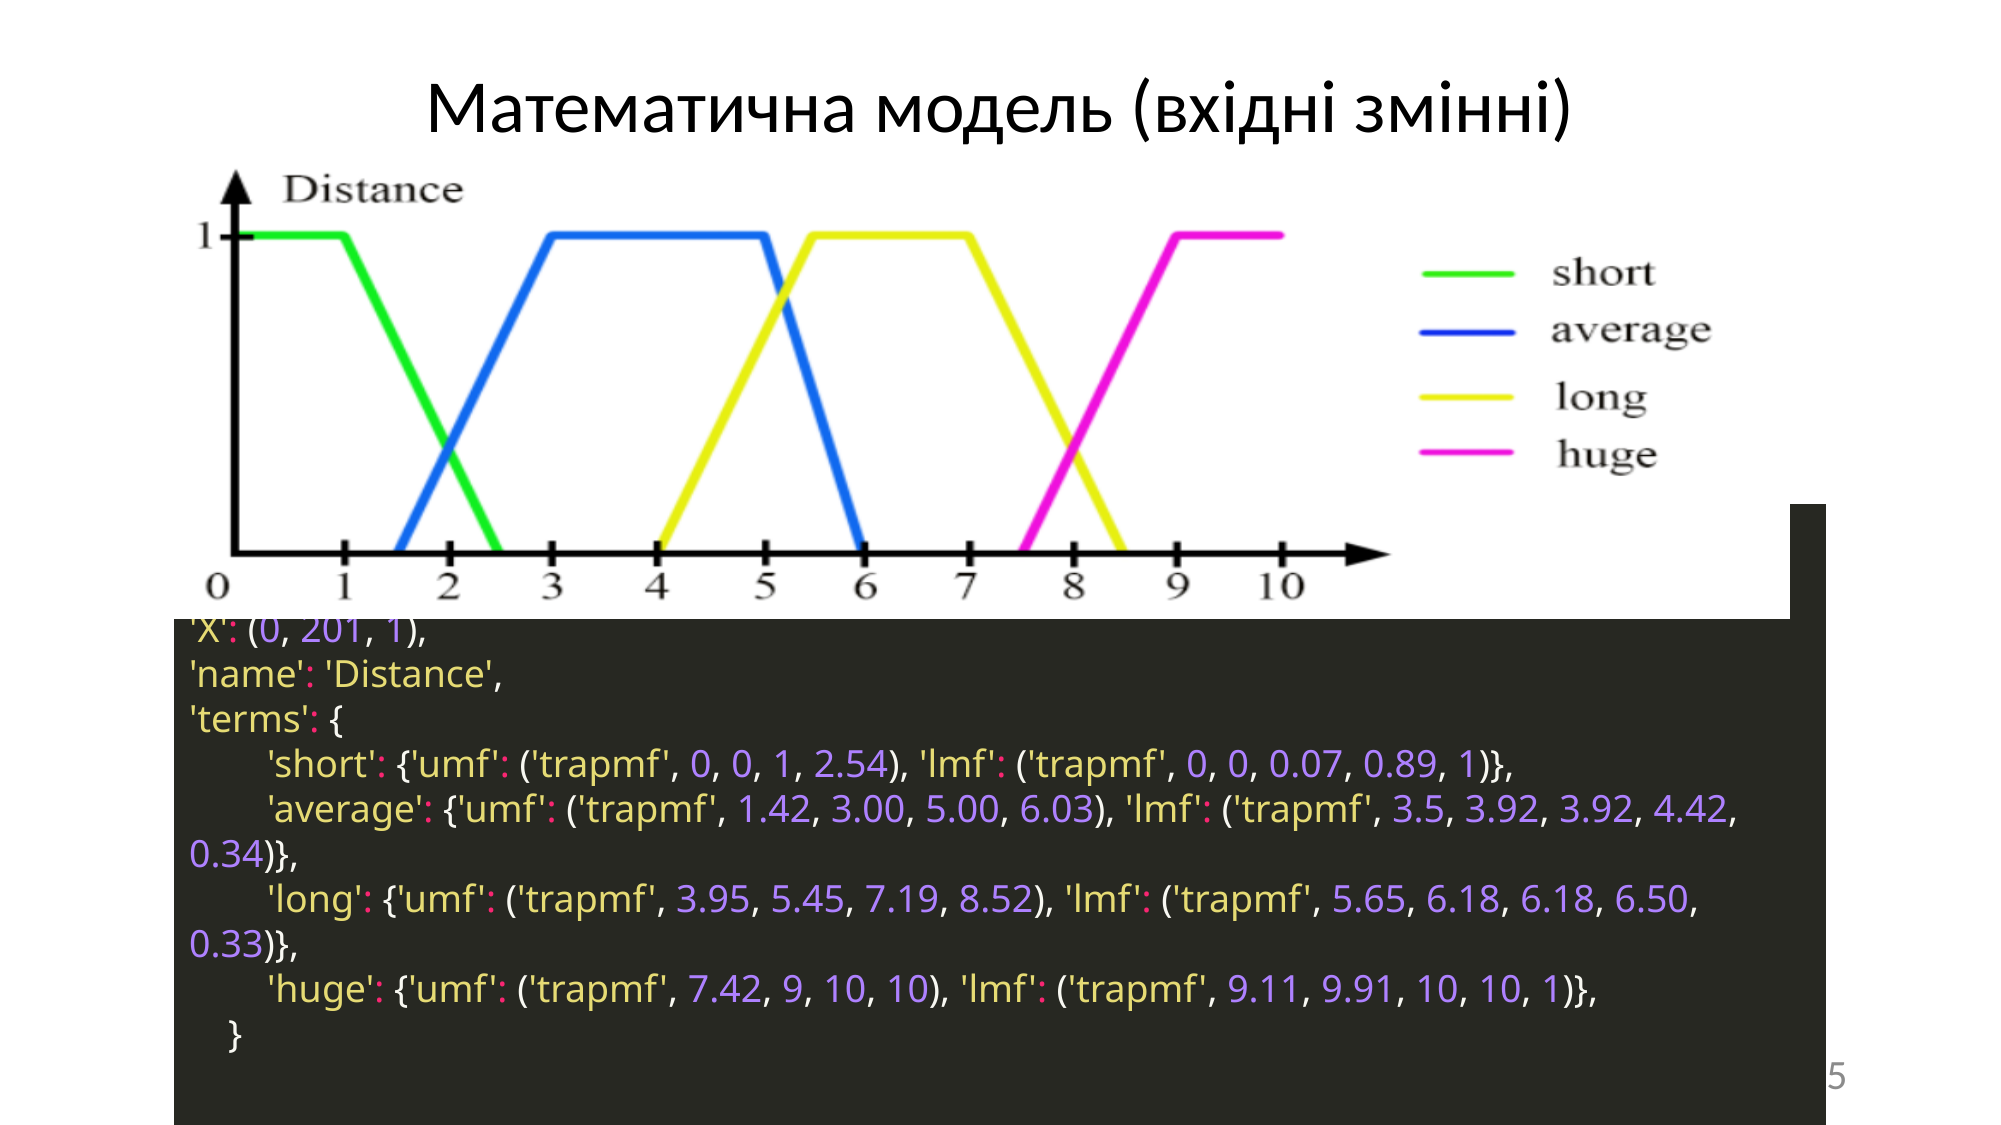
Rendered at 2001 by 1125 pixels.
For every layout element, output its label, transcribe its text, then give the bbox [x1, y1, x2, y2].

picture [137, 156, 1790, 619]
title Математична модель (вхідні змінні) [137, 0, 1863, 218]
list 'X': (0, 201, 1), 'name': 'Distance', 'terms': { 'short': {'umf': ('trapmf', 0, 0, 1, 2.54), 'lmf': ('trapmf', 0, 0, 0.07, 0.89, 1)}, 'average': {'umf': ('trapmf', 1.42, 3.00, 5.00, 6.03), 'lmf': ('trapmf', 3.5, 3.92, 3.92, 4.42, 0.34)}, 'long': {'umf': ('trapmf', 3.95, 5.45, 7.19, 8.52), 'lmf': ('trapmf', 5.65, 6.18, 6.18, 6.50, 0.33)}, 'huge': {'umf': ('trapmf', 7.42, 9, 10, 10), 'lmf': ('trapmf', 9.11, 9.91, 10, 10, 1)}, } [174, 504, 1826, 1125]
slide_number 5 [1826, 1042, 1863, 1103]
